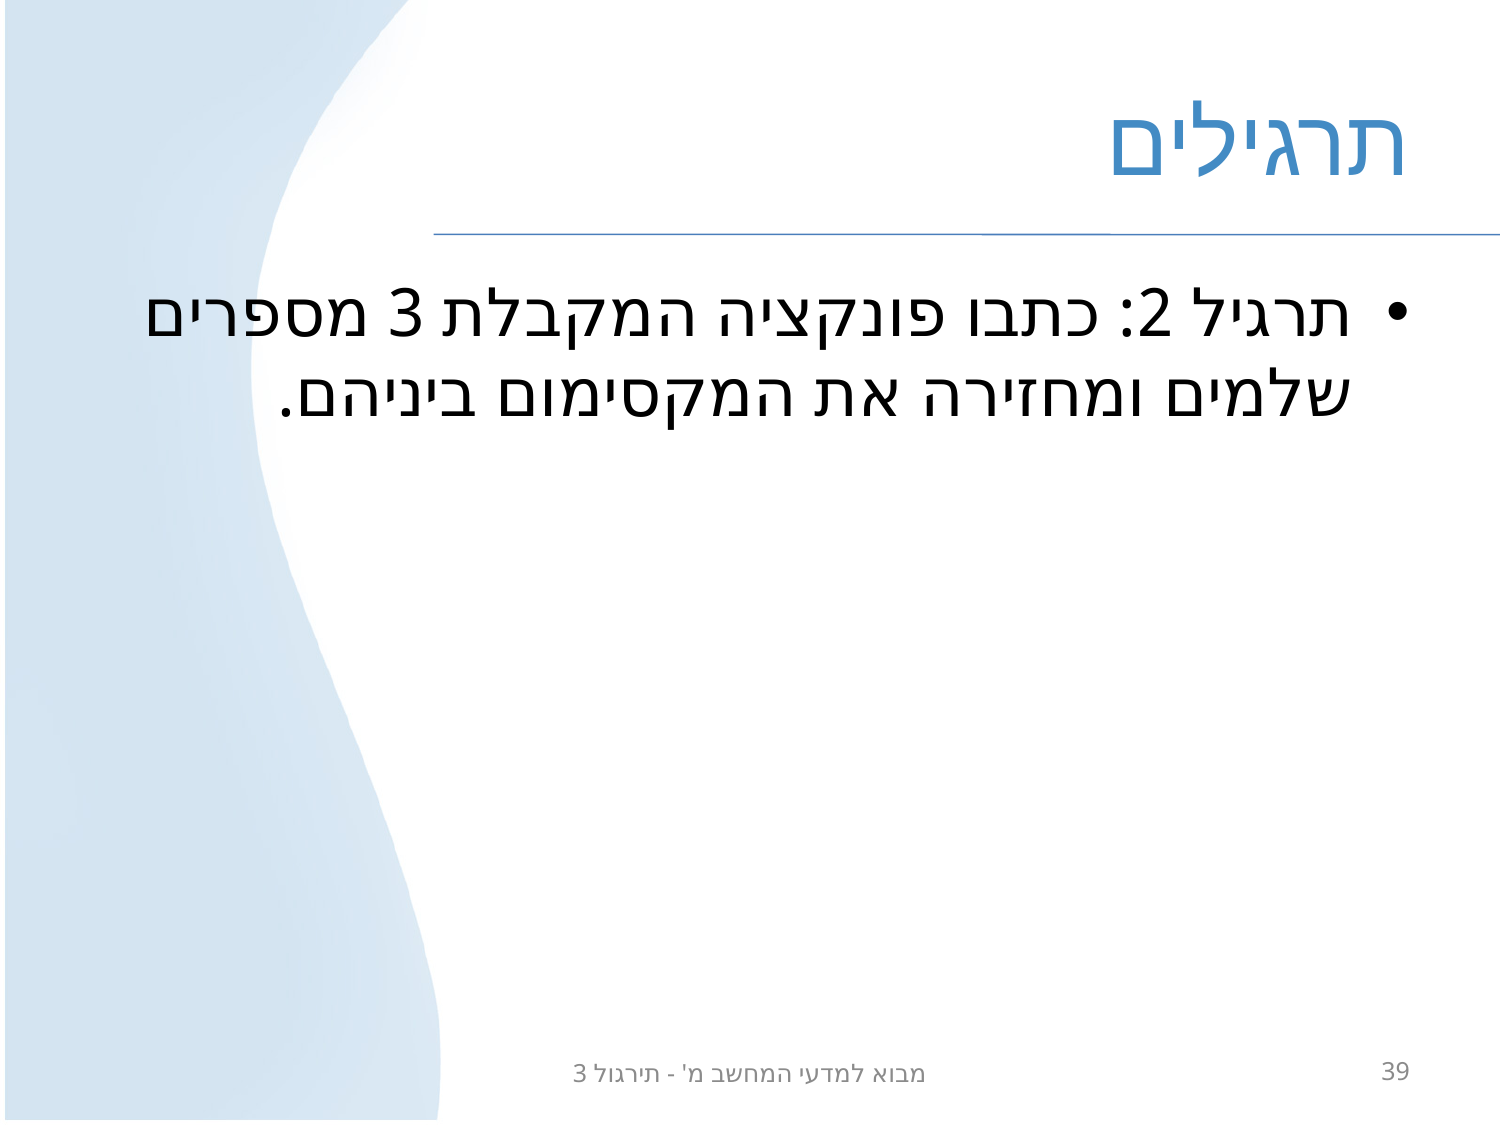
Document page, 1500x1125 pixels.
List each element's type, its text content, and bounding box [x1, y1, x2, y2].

list תרגיל 2: כתבו פונקציה המקבלת 3 מספרים שלמים ומחזירה את המקסימום ביניהם. [75, 262, 1425, 1005]
footer מבוא למדעי המחשב מ' - תירגול 3 [512, 1042, 988, 1103]
title תרגילים [74, 44, 1426, 233]
picture [0, 0, 1500, 1125]
slide_number 39 [1074, 1042, 1425, 1103]
